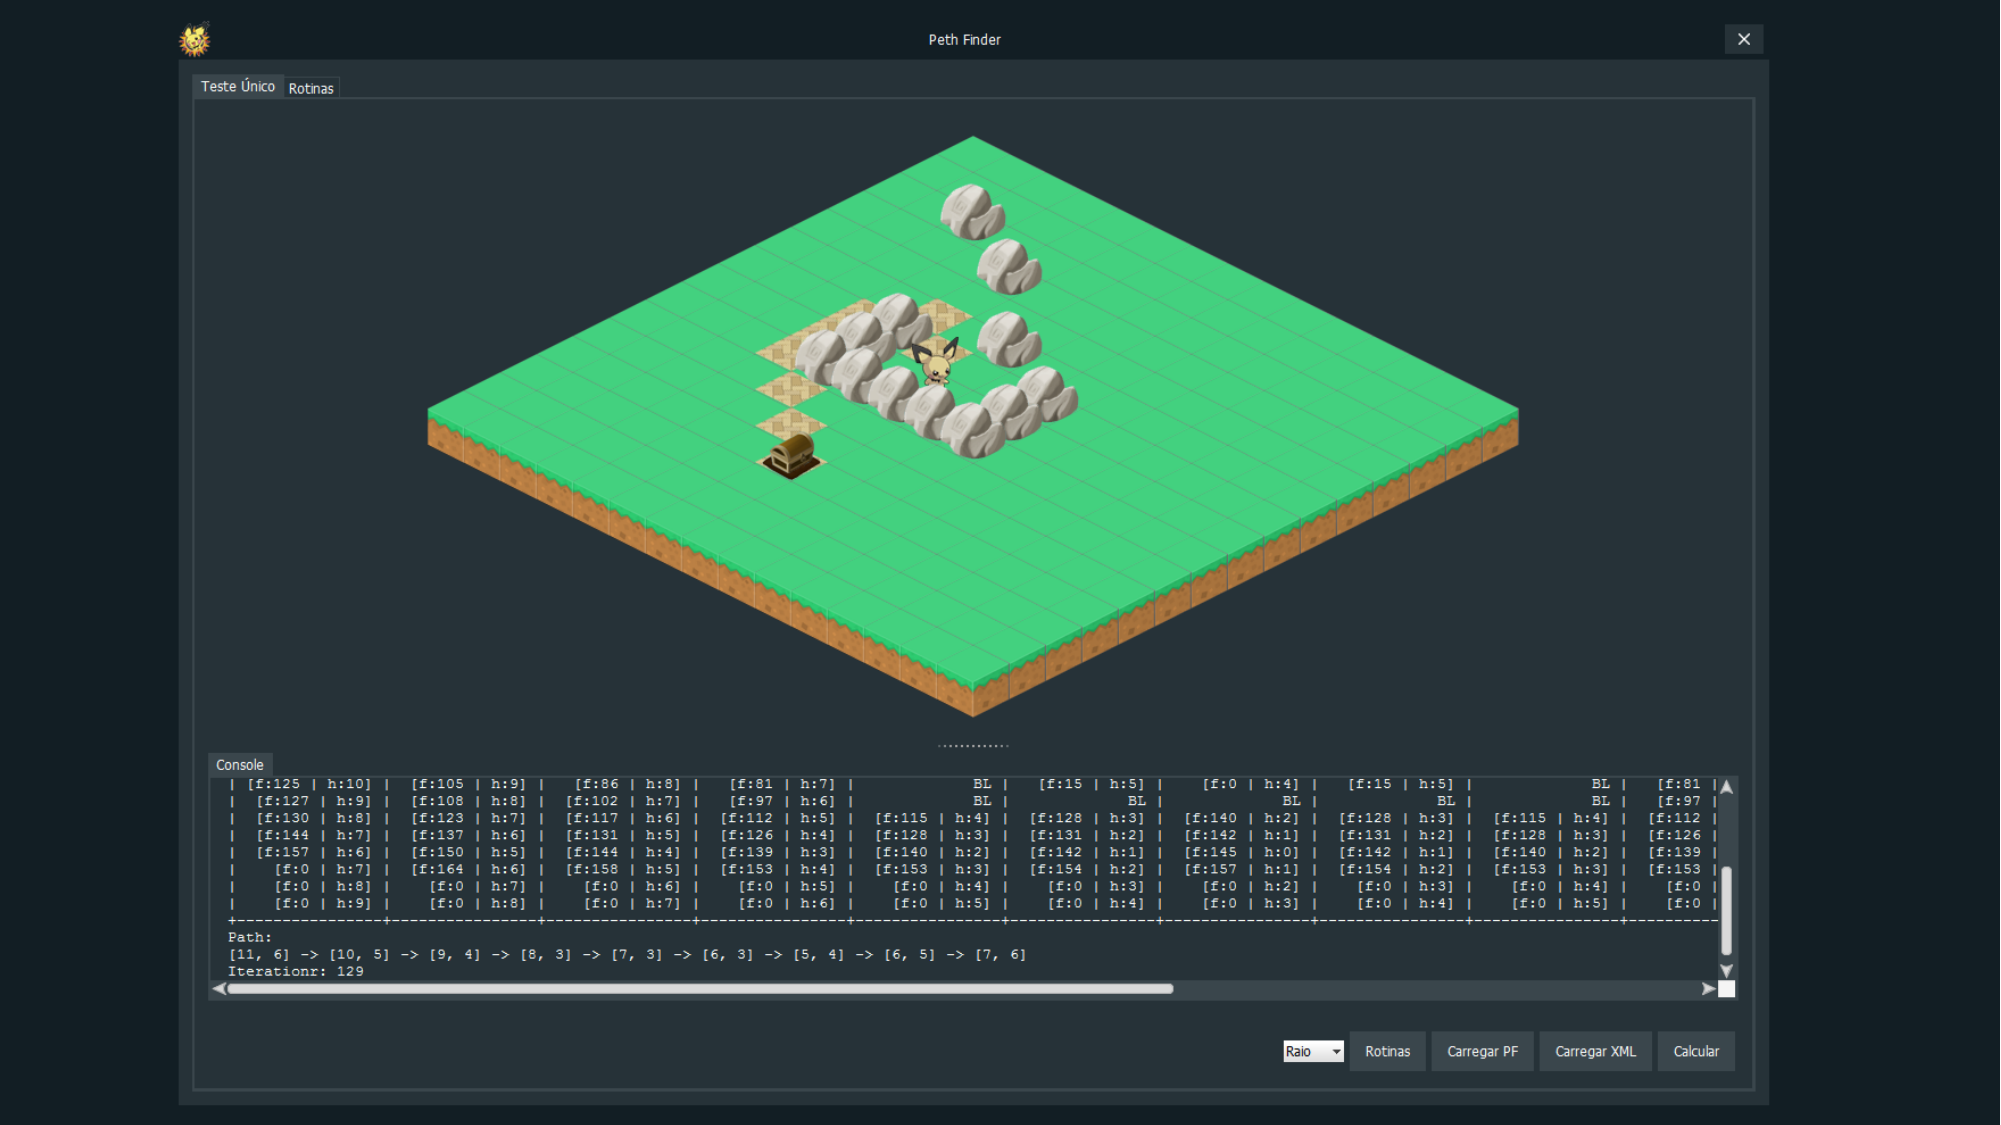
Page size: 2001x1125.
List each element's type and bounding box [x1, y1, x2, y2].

picture [173, 13, 1775, 1112]
